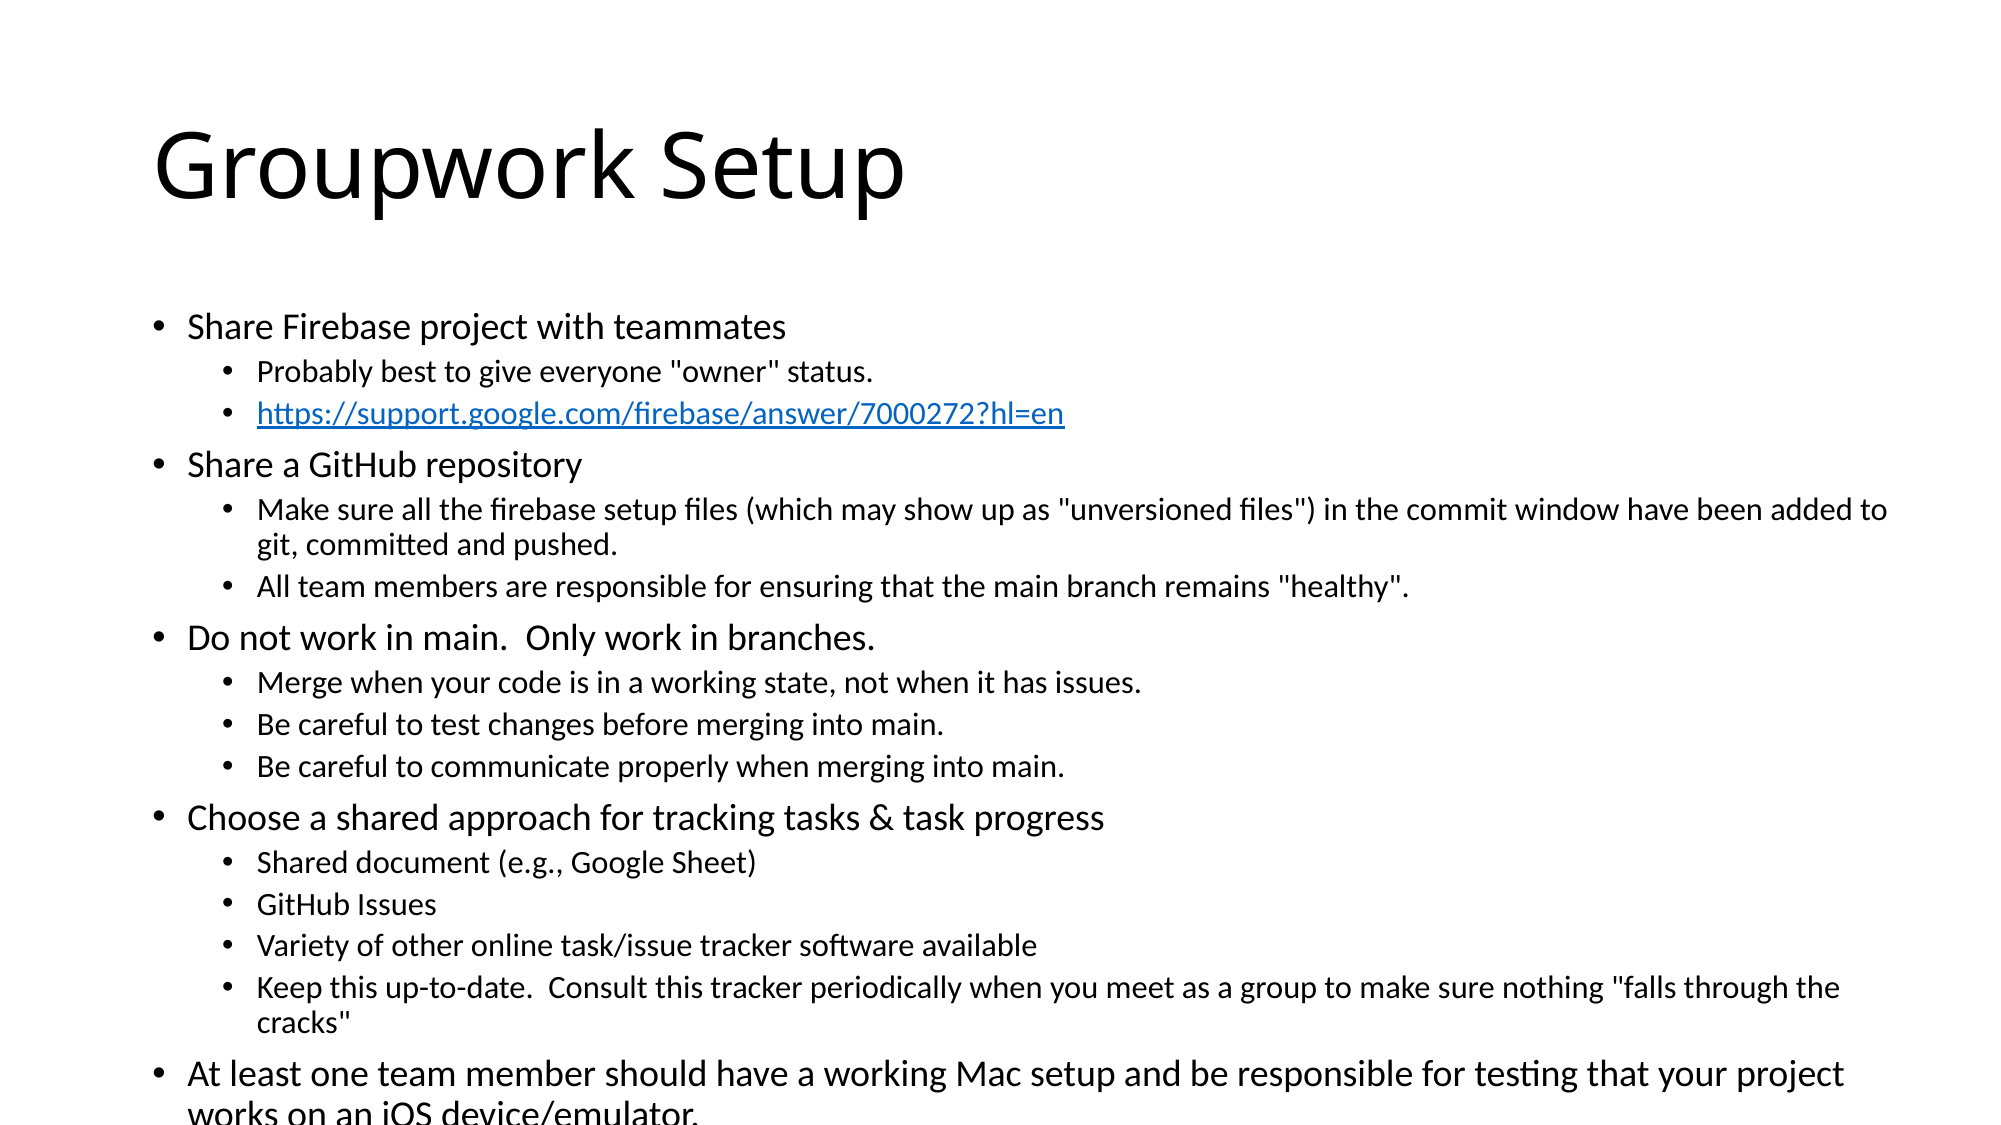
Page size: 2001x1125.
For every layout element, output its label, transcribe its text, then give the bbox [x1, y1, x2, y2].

list Share Firebase project with teammates Probably best to give everyone "owner" status. https://support.google.com/firebase/answer/7000272?hl=en Share a GitHub repository Make sure all the firebase setup files (which may show up as "unversioned files") in the commit window have been added to git, committed and pushed. All team members are responsible for ensuring that the main branch remains "healthy". Do not work in main. Only work in branches. Merge when your code is in a working state, not when it has issues. Be careful to test changes before merging into main. Be careful to communicate properly when merging into main. Choose a shared approach for tracking tasks & task progress Shared document (e.g., Google Sheet) GitHub Issues Variety of other online task/issue tracker software available Keep this up-to-date. Consult this tracker periodically when you meet as a group to make sure nothing "falls through the cracks" At least one team member should have a working Mac setup and be responsible for testing that your project works on an iOS device/emulator. [137, 299, 1921, 1125]
title Groupwork Setup [137, 59, 1863, 278]
